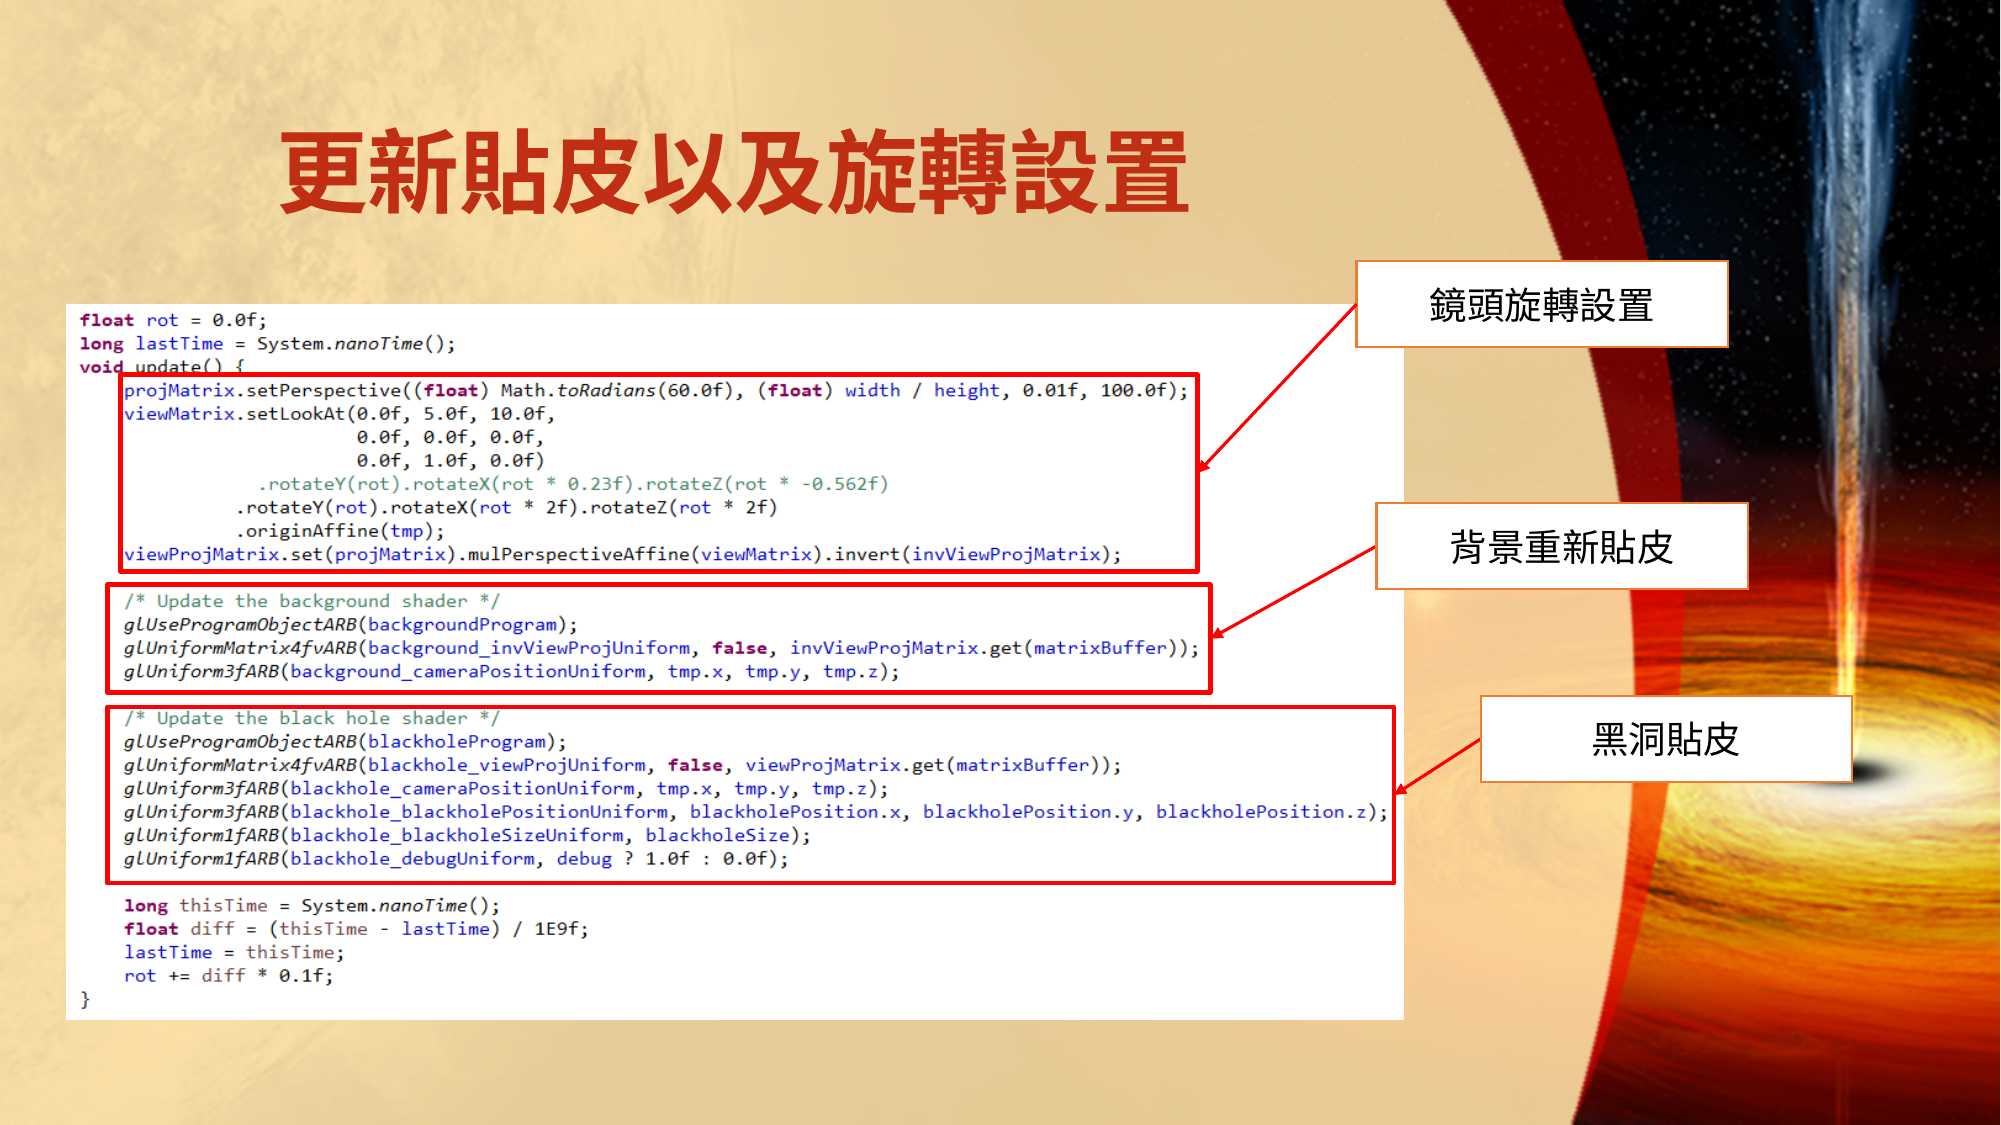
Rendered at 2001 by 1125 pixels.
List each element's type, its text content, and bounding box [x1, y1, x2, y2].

picture [0, 0, 2001, 1125]
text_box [107, 696, 1852, 884]
title 更新貼皮以及旋轉設置 [66, 68, 1404, 286]
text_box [120, 261, 1728, 503]
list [66, 304, 1404, 1020]
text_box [107, 503, 1748, 693]
